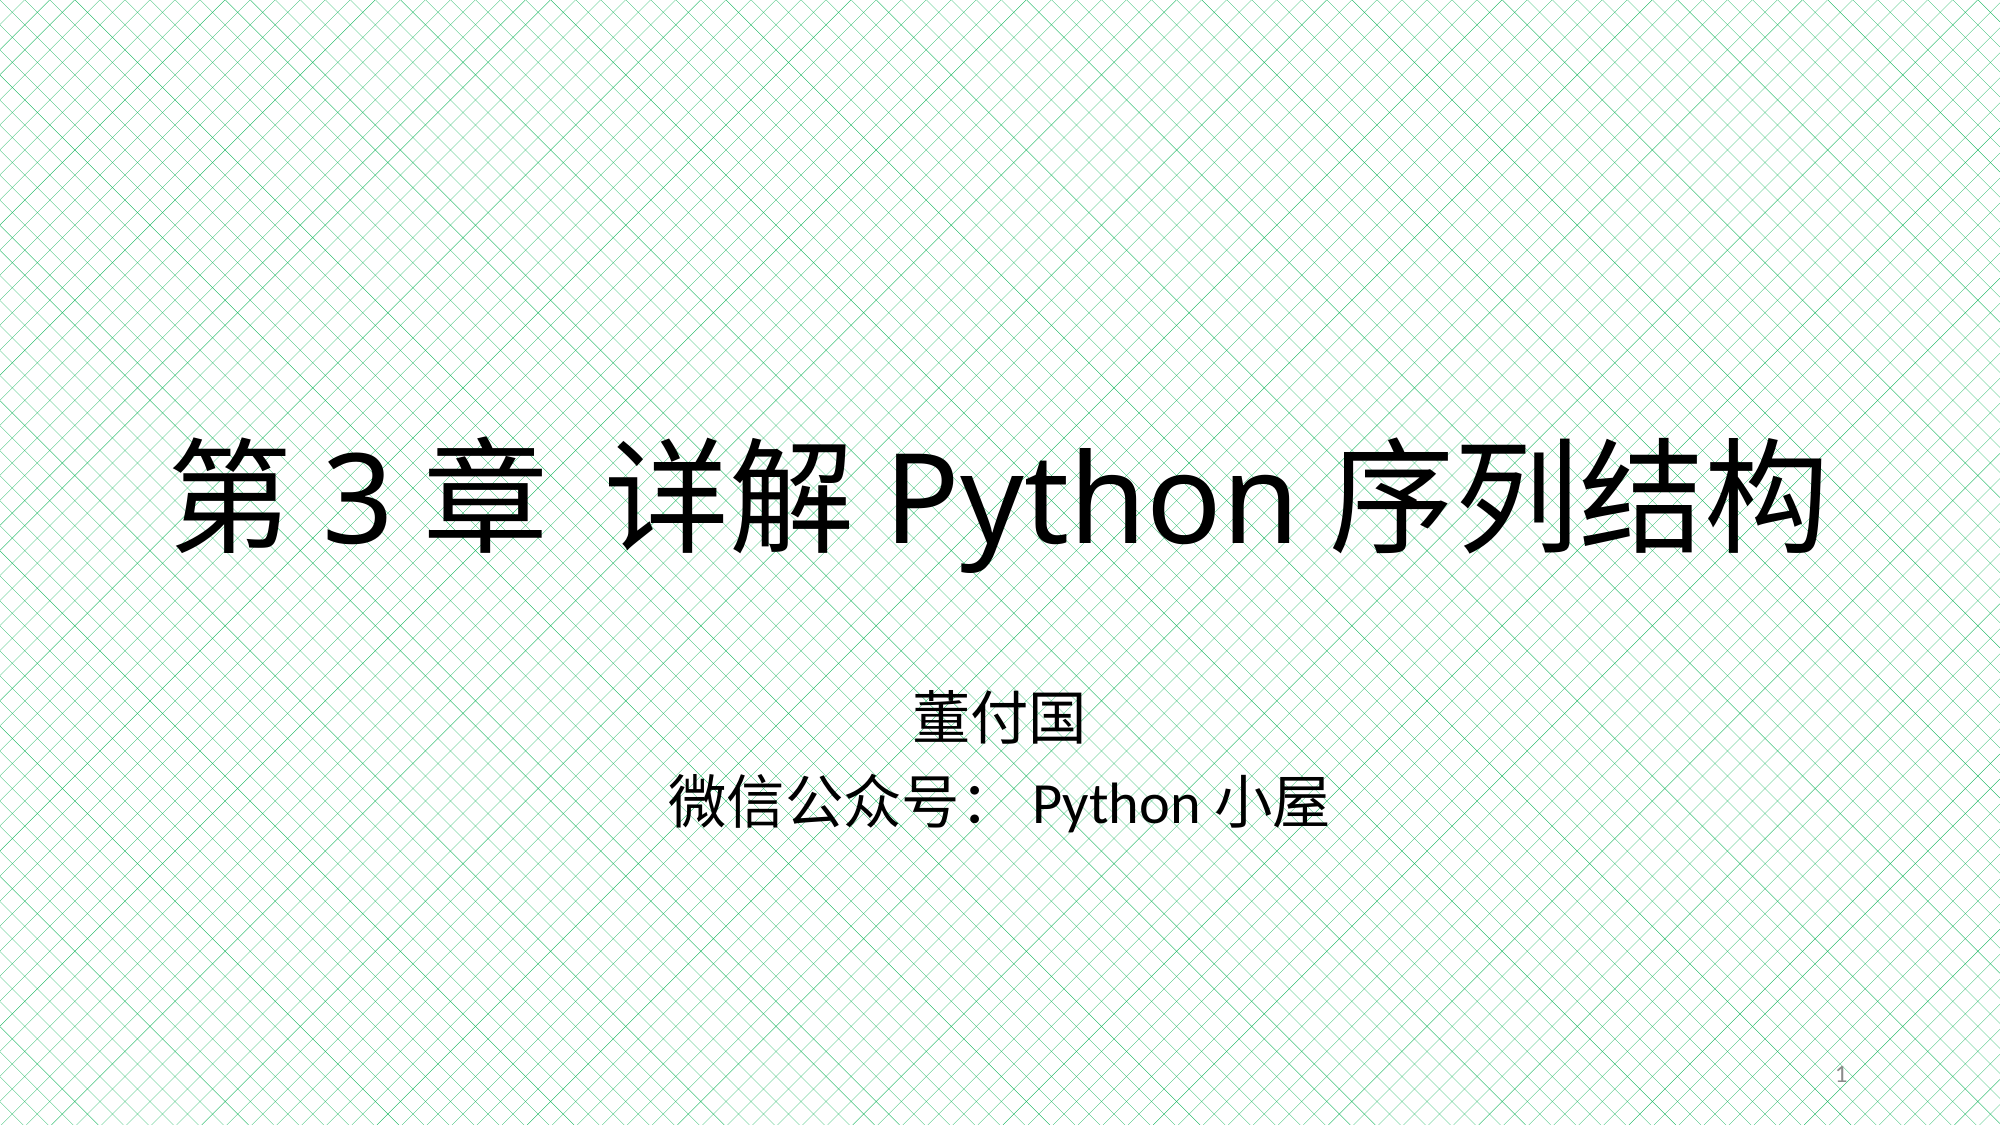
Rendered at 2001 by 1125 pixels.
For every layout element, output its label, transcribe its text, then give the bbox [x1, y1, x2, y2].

slide_number 1 [1412, 1042, 1863, 1103]
title 第3章 详解Python序列结构 [6, 184, 1991, 576]
subtitle 董付国 微信公众号：Python小屋 [249, 590, 1750, 968]
